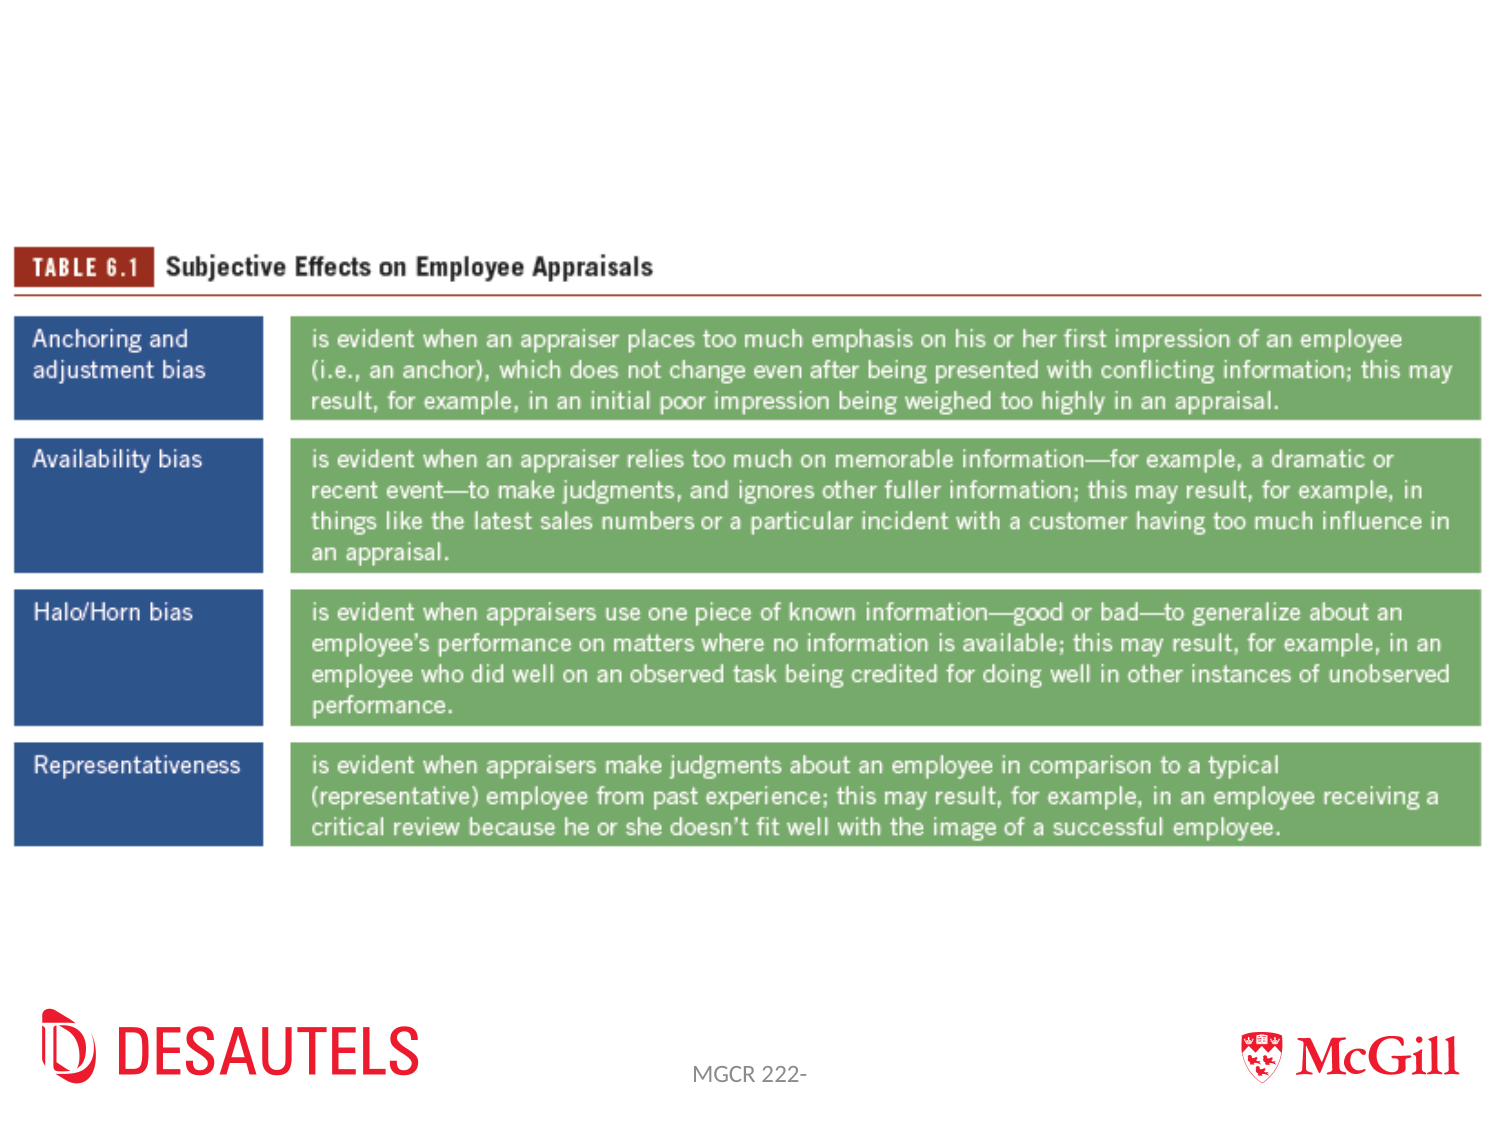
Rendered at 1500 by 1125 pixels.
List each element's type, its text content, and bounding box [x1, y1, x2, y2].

footer MGCR 222- [512, 1042, 988, 1103]
picture [0, 0, 1500, 1125]
